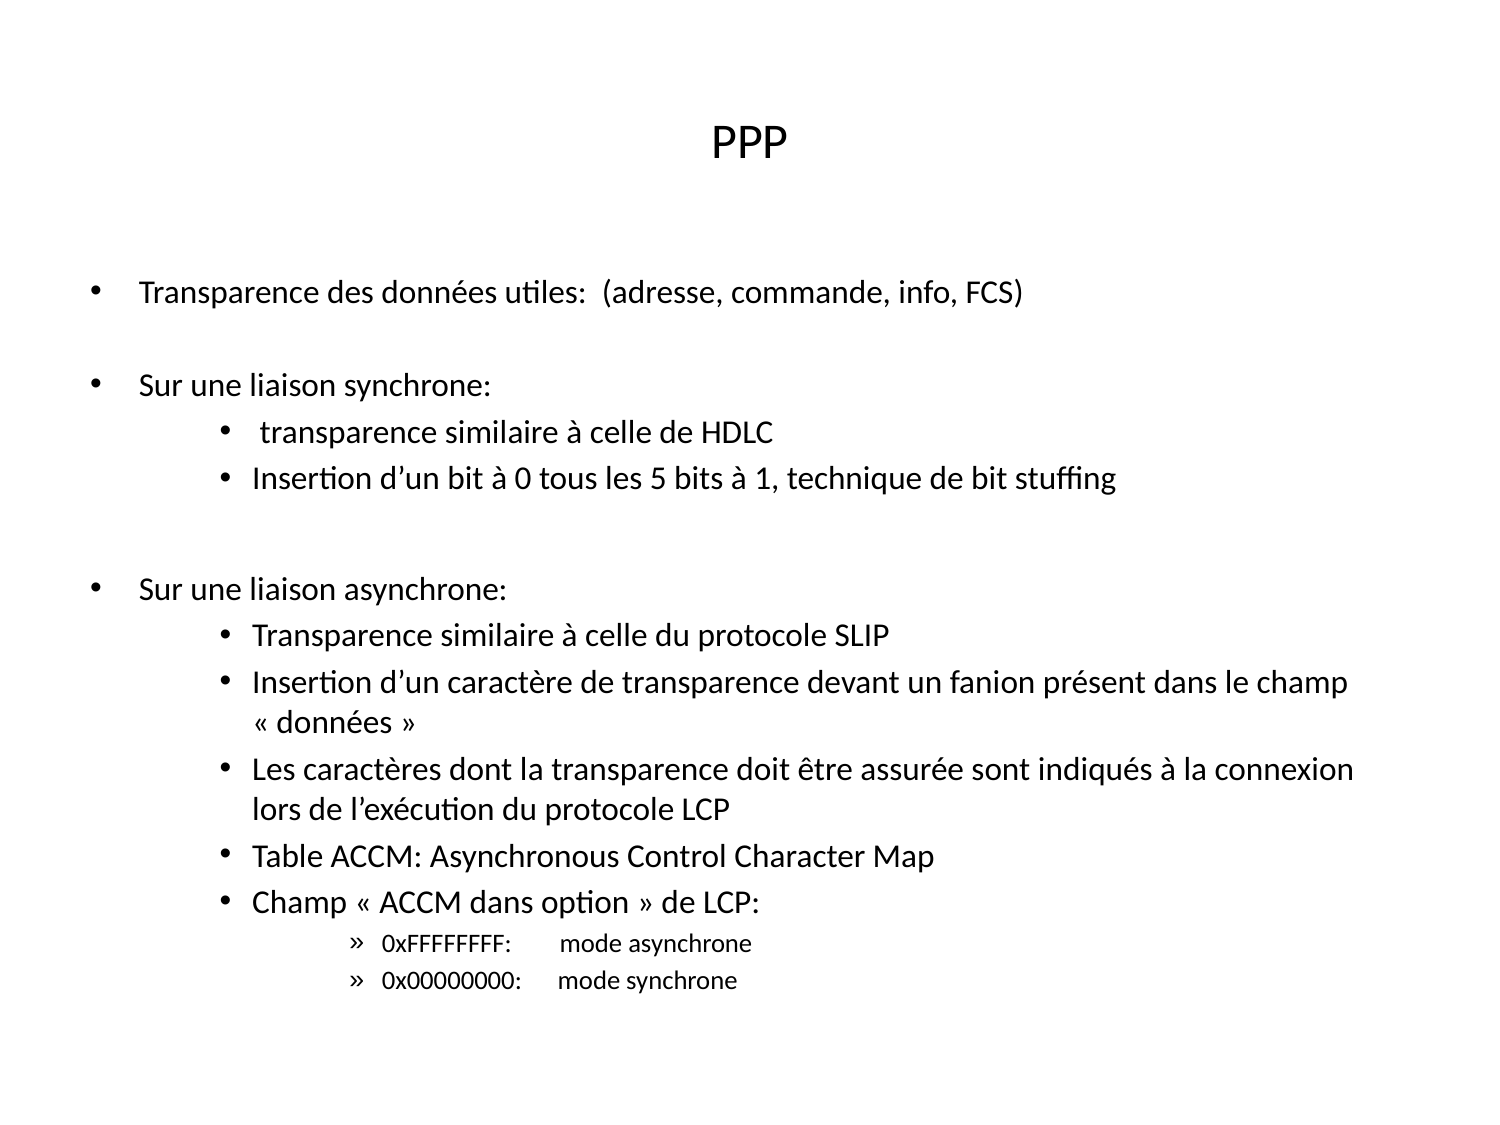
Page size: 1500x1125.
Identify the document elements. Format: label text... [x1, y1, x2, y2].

title PPP [75, 45, 1425, 233]
list Transparence des données utiles: (adresse, commande, info, FCS) Sur une liaison synchrone: transparence similaire à celle de HDLC Insertion d’un bit à 0 tous les 5 bits à 1, technique de bit stuffing Sur une liaison asynchrone: Transparence similaire à celle du protocole SLIP Insertion d’un caractère de transparence devant un fanion présent dans le champ « données » Les caractères dont la transparence doit être assurée sont indiqués à la connexion lors de l’exécution du protocole LCP Table ACCM: Asynchronous Control Character Map Champ « ACCM dans option » de LCP: 0xFFFFFFFF: mode asynchrone 0x00000000: mode synchrone [75, 262, 1425, 1005]
